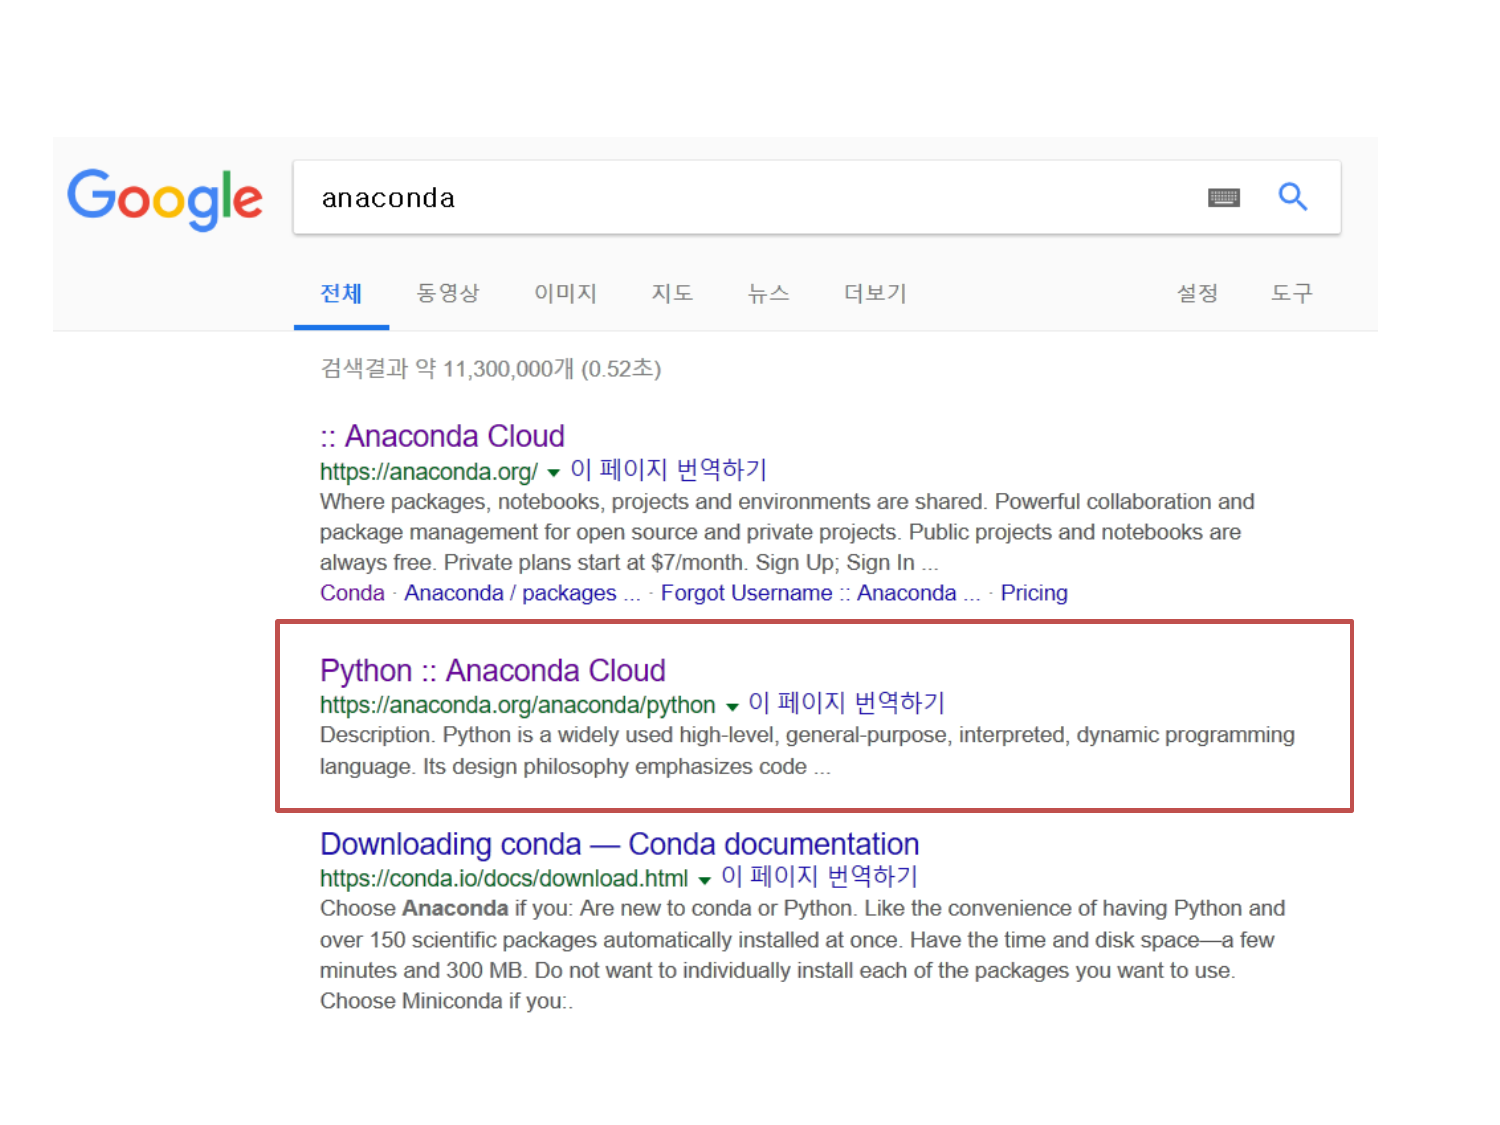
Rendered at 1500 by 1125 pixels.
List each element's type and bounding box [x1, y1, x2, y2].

picture [52, 136, 1378, 1036]
